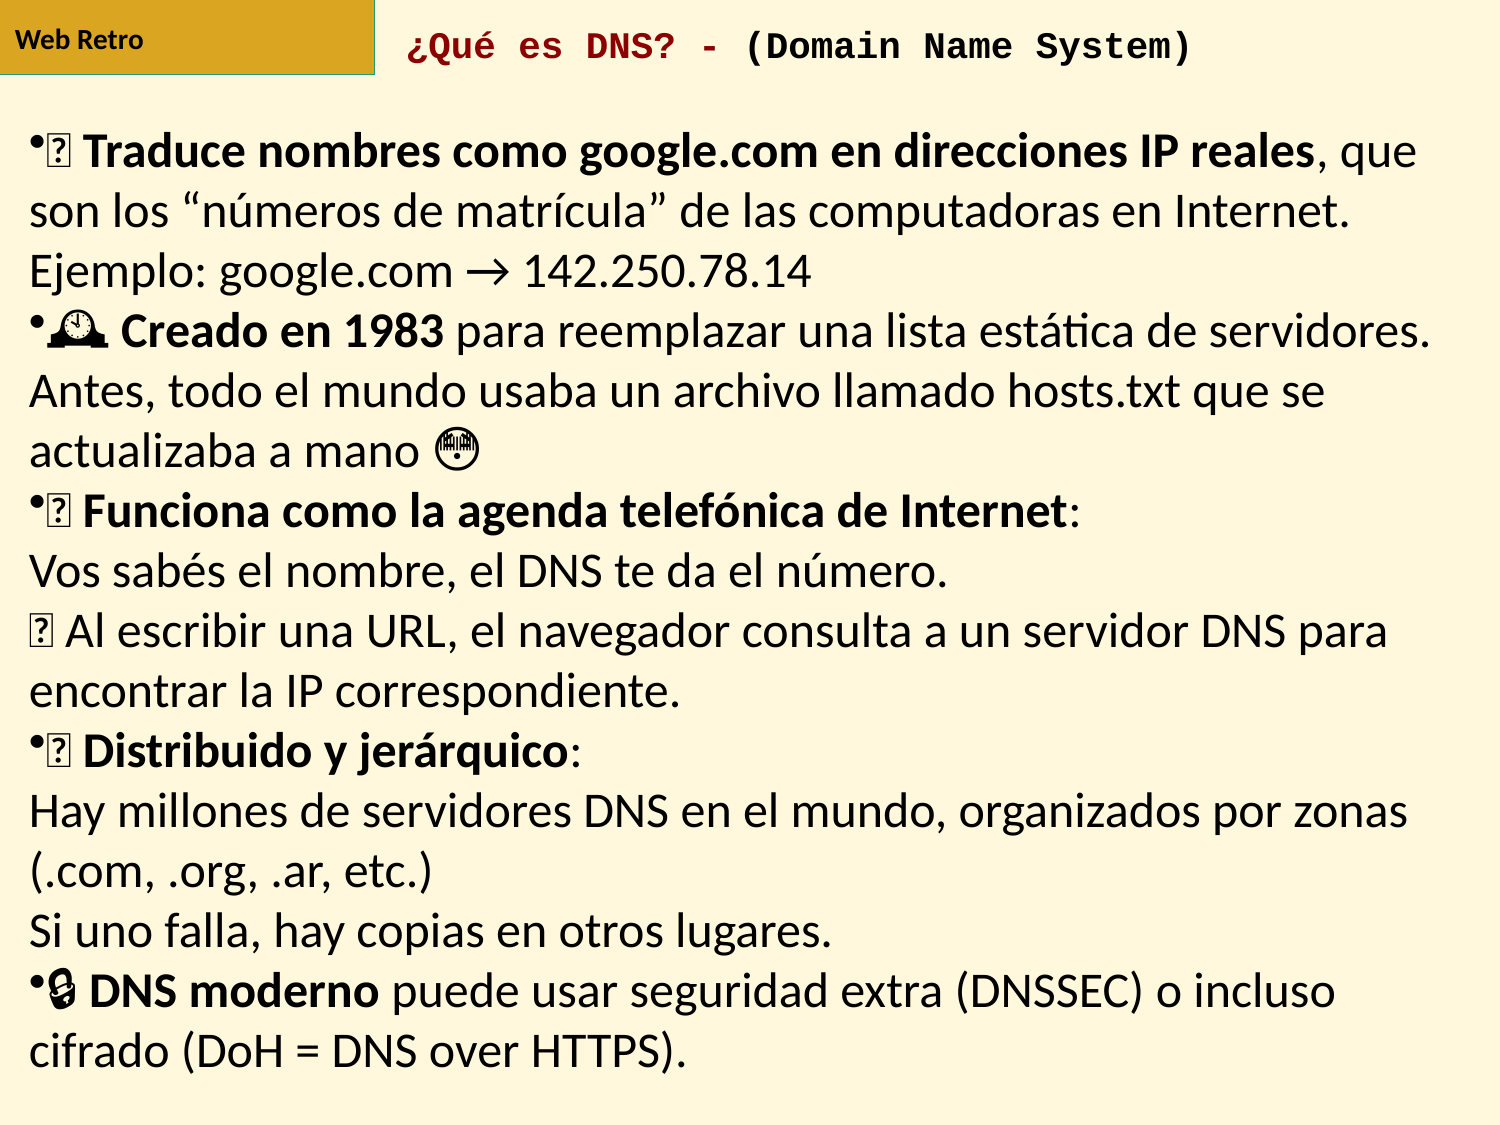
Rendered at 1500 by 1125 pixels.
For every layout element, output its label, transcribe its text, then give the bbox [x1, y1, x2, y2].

title ¿Qué es DNS? - (Domain Name System) [390, 18, 1315, 75]
list 🌐 Traduce nombres como google.com en direcciones IP reales, que son los “números de matrícula” de las computadoras en Internet. Ejemplo: google.com → 142.250.78.14 🕰️ Creado en 1983 para reemplazar una lista estática de servidores. Antes, todo el mundo usaba un archivo llamado hosts.txt que se actualizaba a mano 😳 📖 Funciona como la agenda telefónica de Internet: Vos sabés el nombre, el DNS te da el número. 🔁 Al escribir una URL, el navegador consulta a un servidor DNS para encontrar la IP correspondiente. 🧠 Distribuido y jerárquico: Hay millones de servidores DNS en el mundo, organizados por zonas (.com, .org, .ar, etc.) Si uno falla, hay copias en otros lugares. 🔒 DNS moderno puede usar seguridad extra (DNSSEC) o incluso cifrado (DoH = DNS over HTTPS). [13, 110, 1490, 1125]
text_box Web Retro [0, 0, 375, 75]
